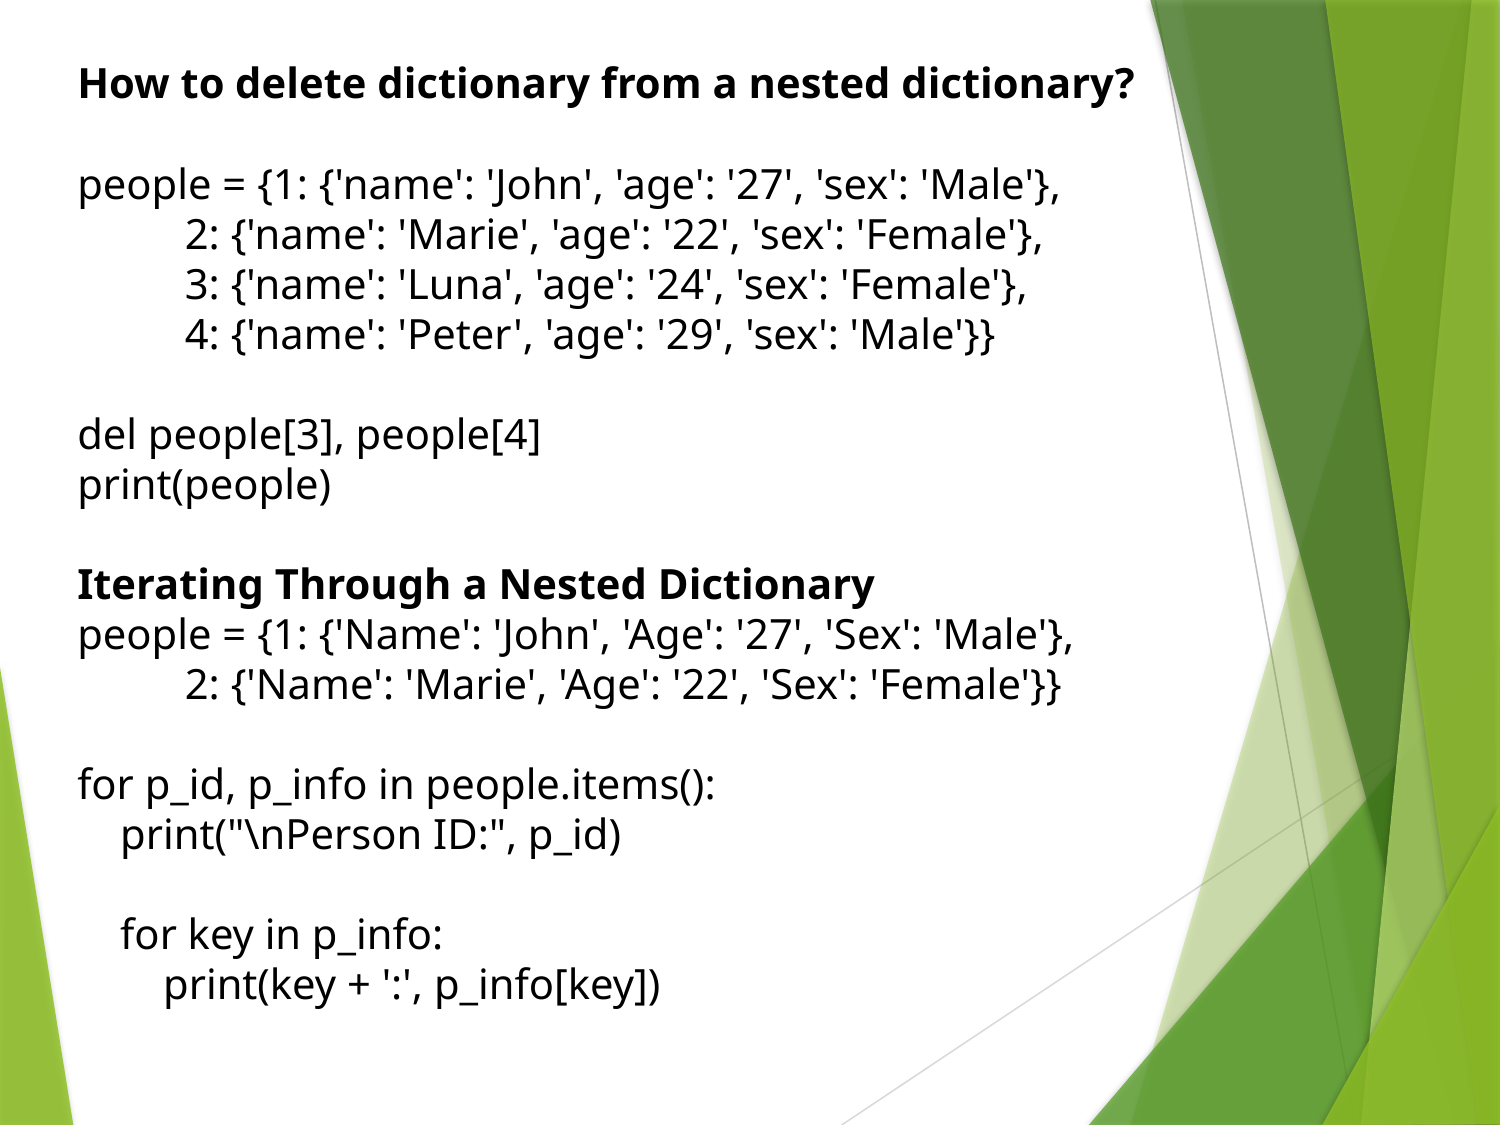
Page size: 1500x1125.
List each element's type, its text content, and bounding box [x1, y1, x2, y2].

text_box How to delete dictionary from a nested dictionary? people = {1: {'name': 'John', 'age': '27', 'sex': 'Male'}, 2: {'name': 'Marie', 'age': '22', 'sex': 'Female'}, 3: {'name': 'Luna', 'age': '24', 'sex': 'Female'}, 4: {'name': 'Peter', 'age': '29', 'sex': 'Male'}} del people[3], people[4] print(people) Iterating Through a Nested Dictionary people = {1: {'Name': 'John', 'Age': '27', 'Sex': 'Male'}, 2: {'Name': 'Marie', 'Age': '22', 'Sex': 'Female'}} for p_id, p_info in people.items(): print("\nPerson ID:", p_id) for key in p_info: print(key + ':', p_info[key]) [62, 49, 1388, 1066]
